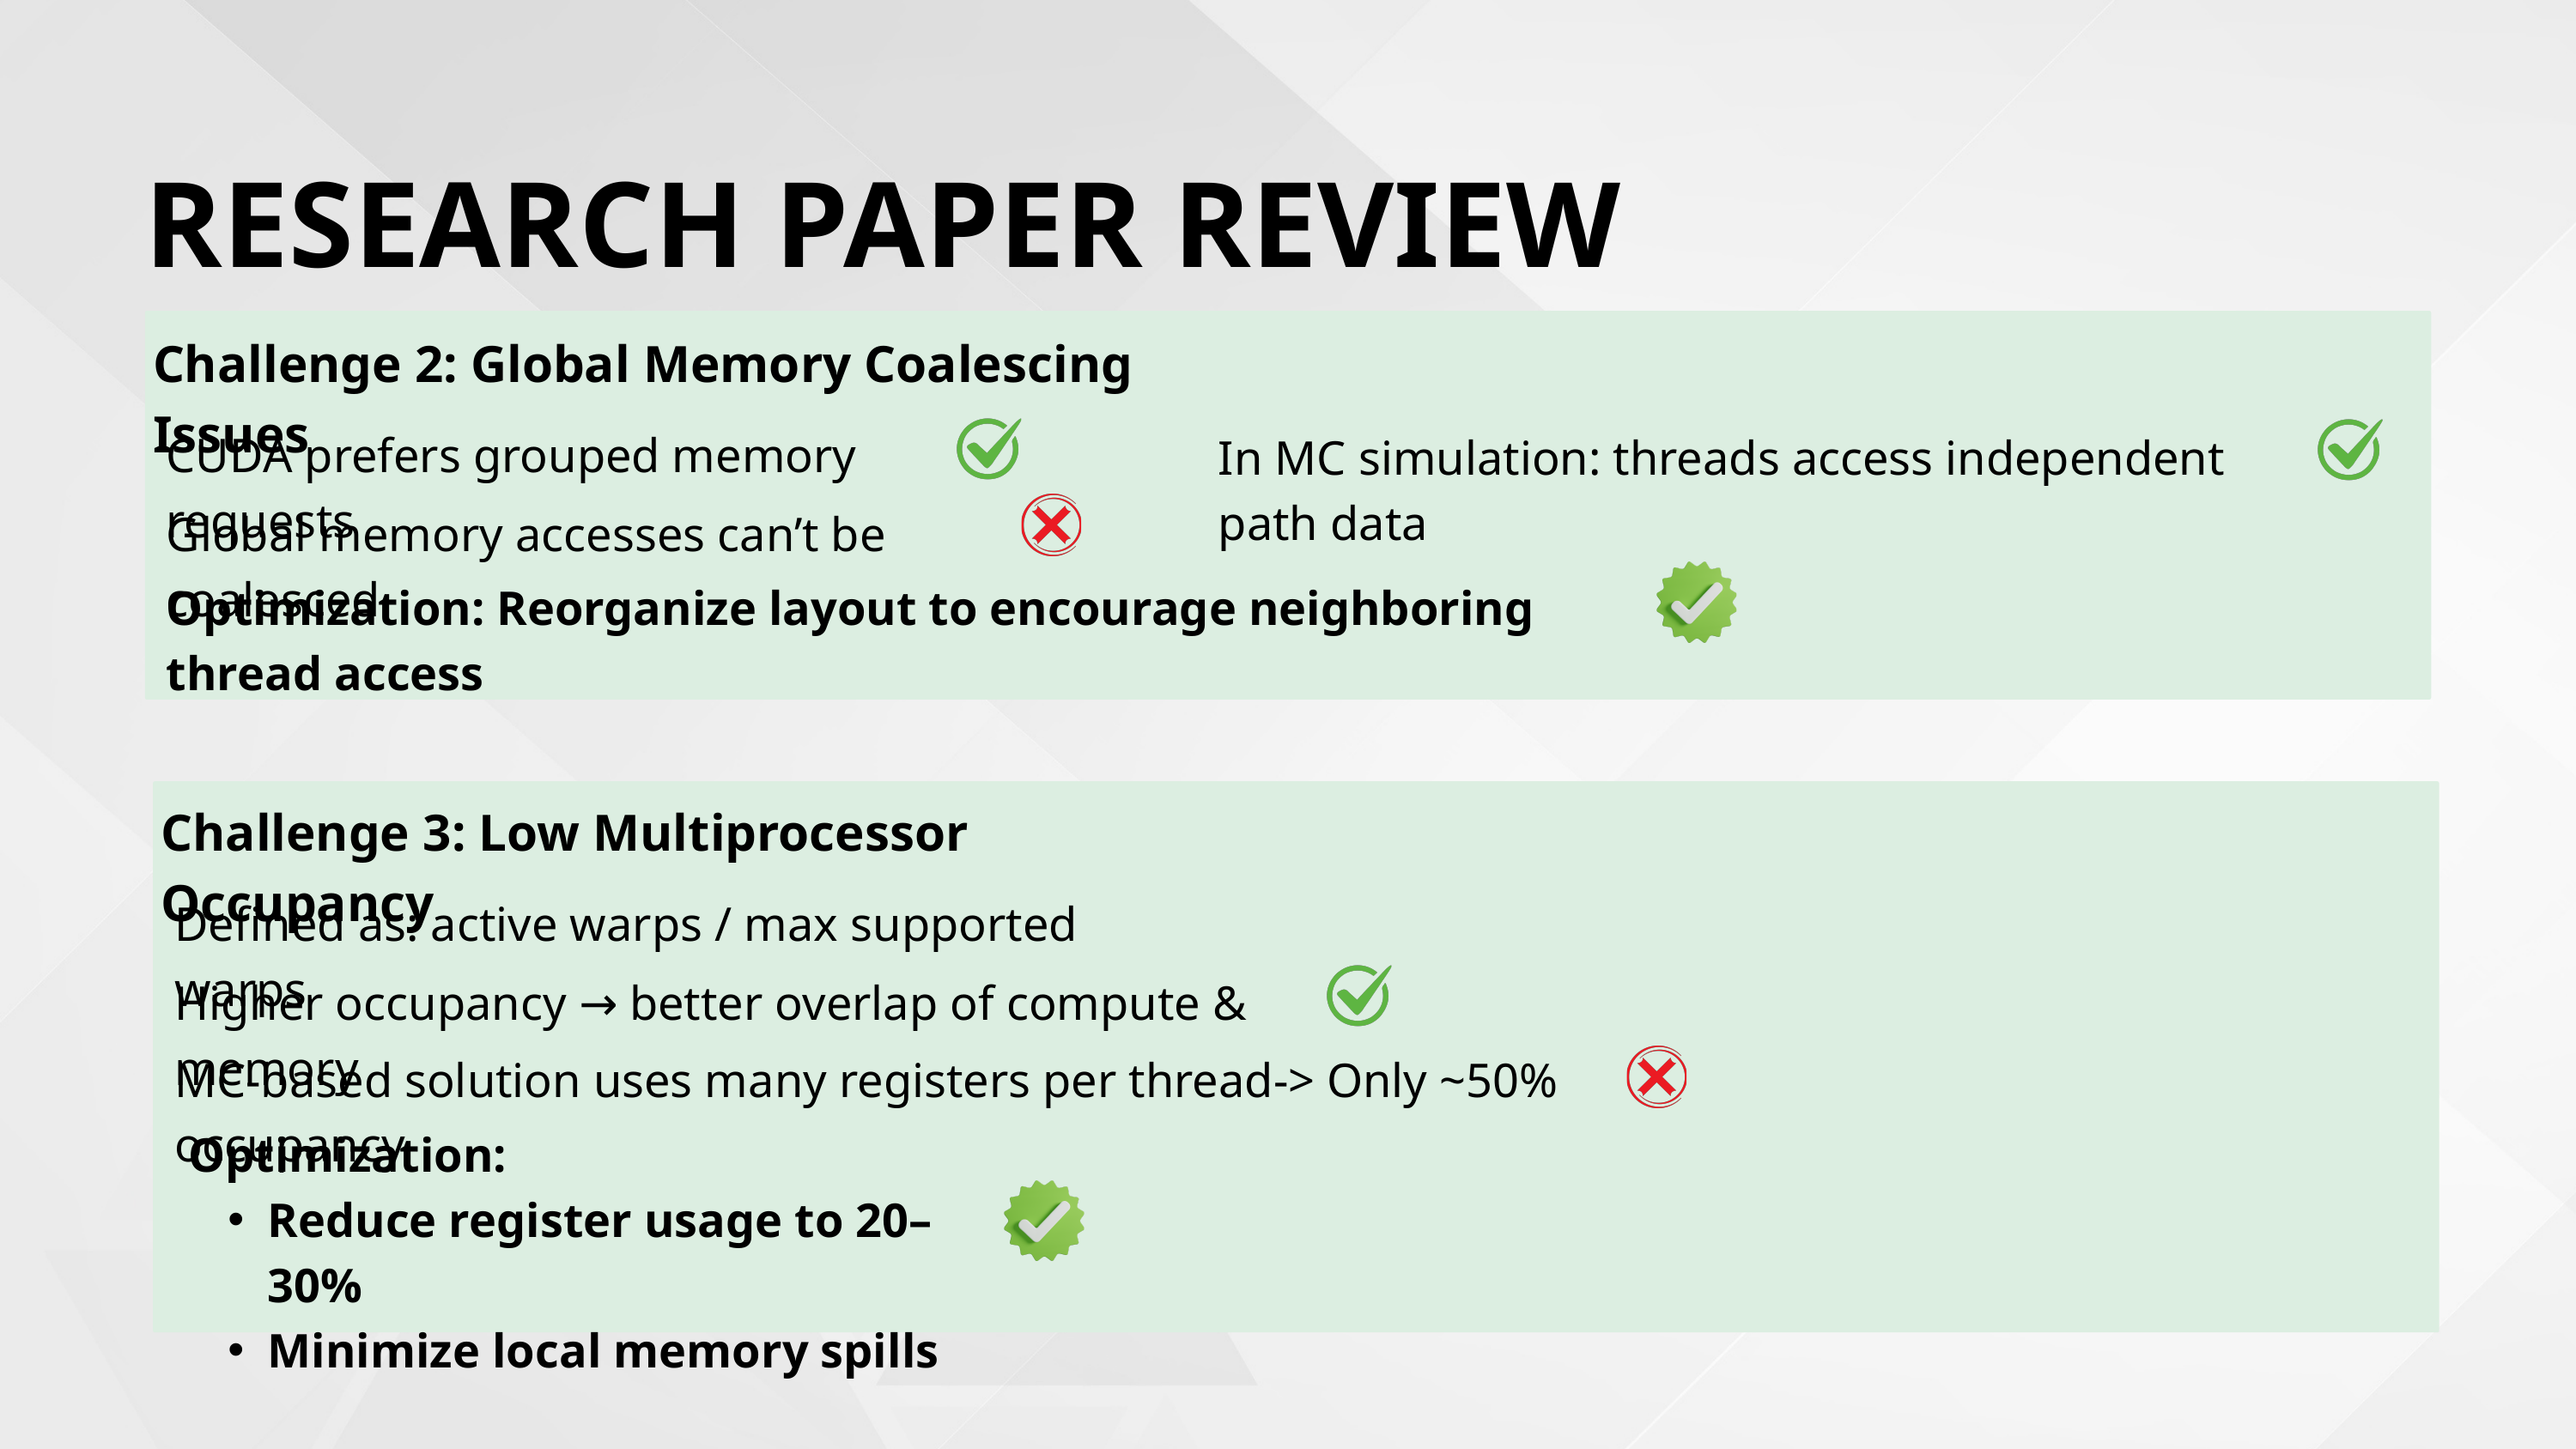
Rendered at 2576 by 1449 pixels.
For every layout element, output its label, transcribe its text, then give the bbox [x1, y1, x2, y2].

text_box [144, 310, 2432, 700]
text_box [152, 780, 2439, 1333]
text_box [0, 0, 2576, 1449]
text_box RESEARCH PAPER REVIEW [144, 125, 1940, 292]
text_box Optimization: Reduce register usage to 20–30% Minimize local memory spills [188, 1343, 948, 1442]
